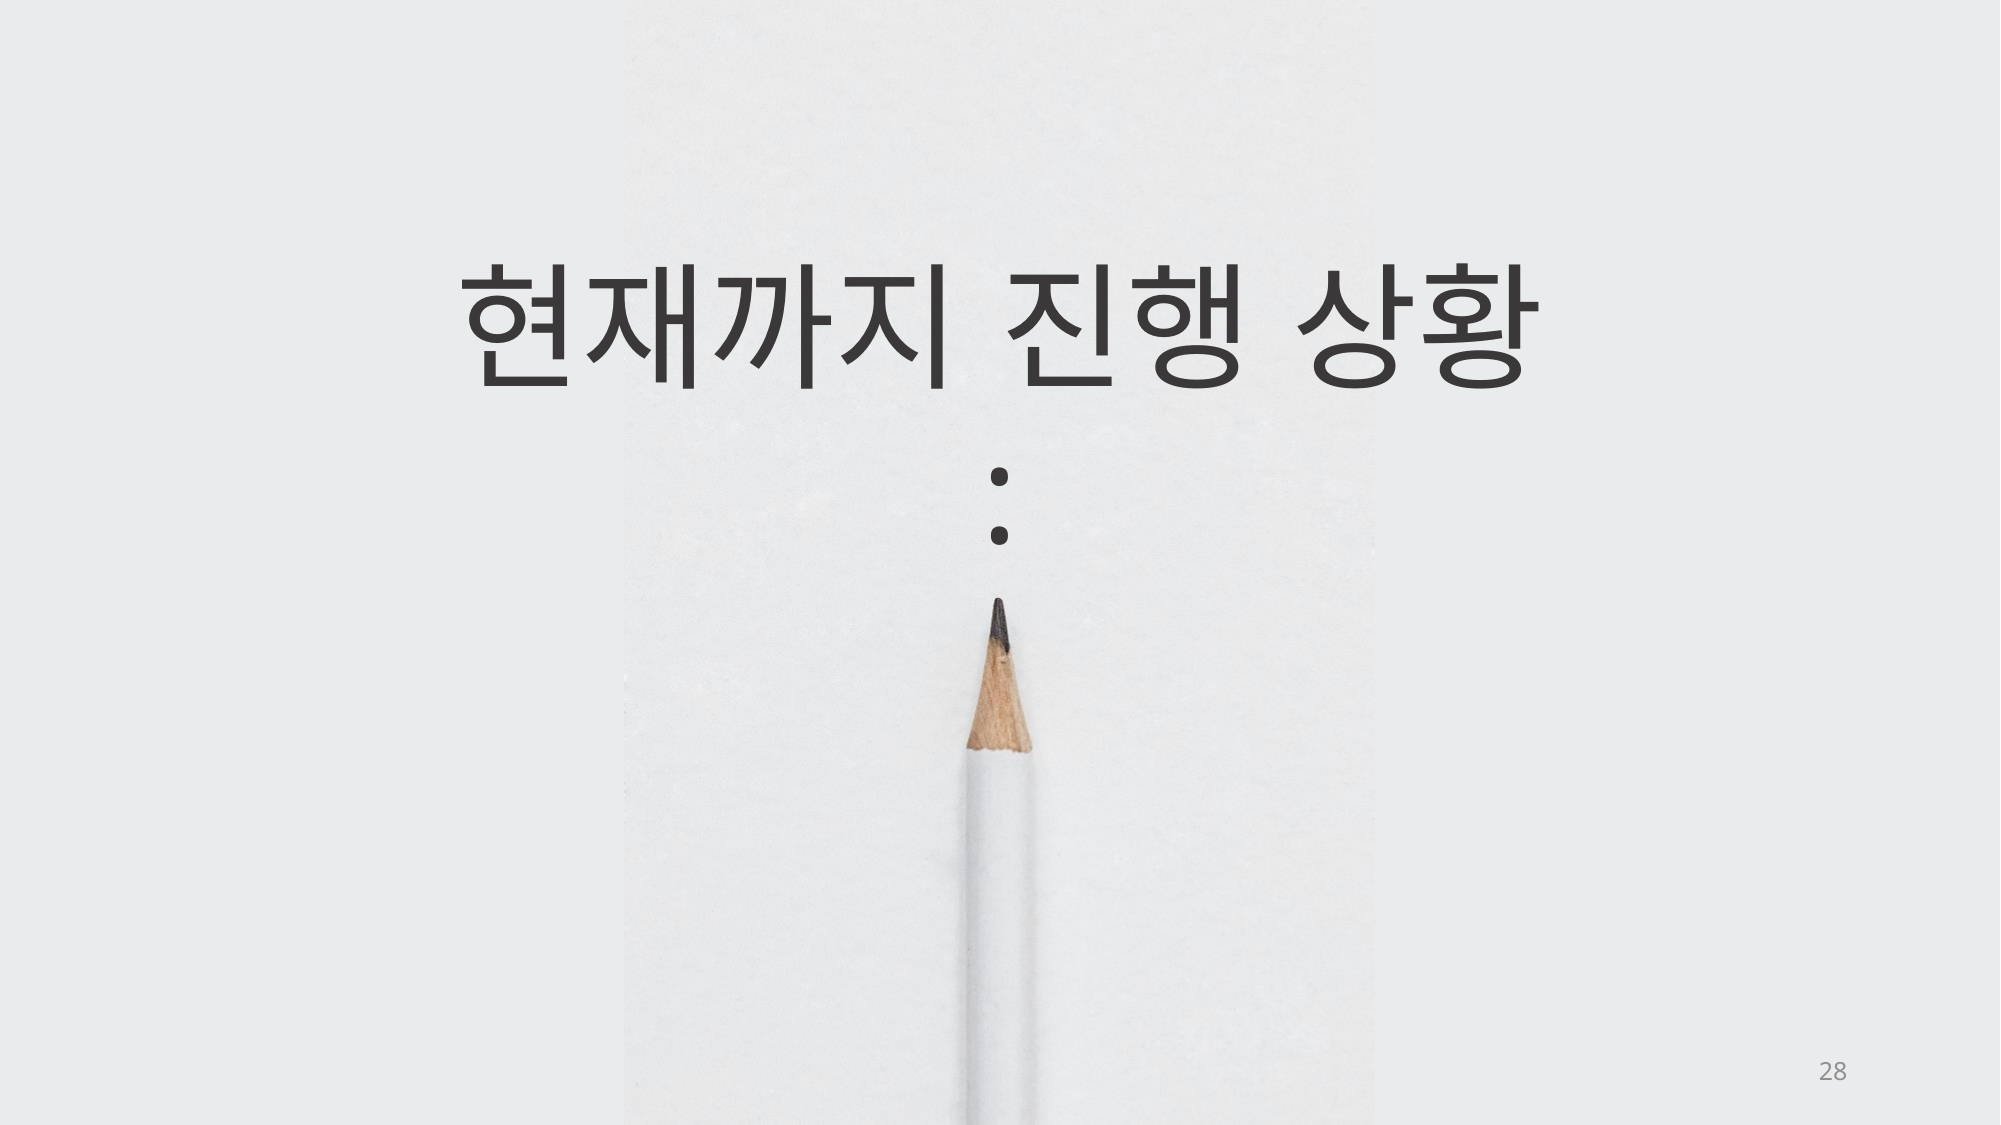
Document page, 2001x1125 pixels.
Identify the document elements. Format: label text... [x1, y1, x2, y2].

text_box 현재까지 진행 상황 : [1375, 233, 1560, 578]
slide_number 28 [1412, 1042, 1863, 1103]
picture [624, 0, 1375, 1125]
text_box 현재까지 진행 상황 : [440, 233, 624, 578]
